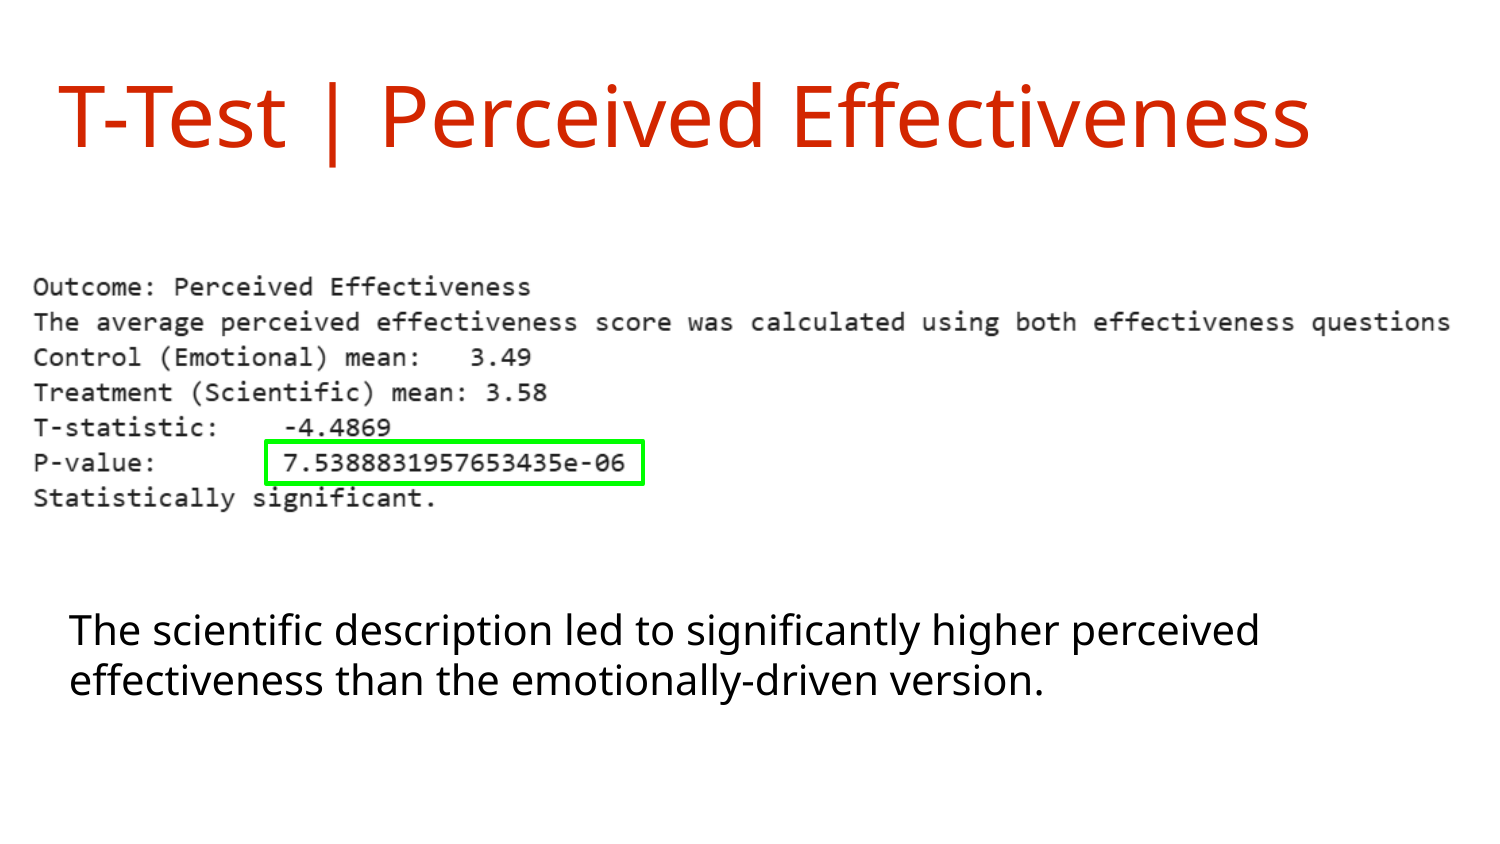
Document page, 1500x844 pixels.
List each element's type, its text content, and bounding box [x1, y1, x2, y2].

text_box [24, 270, 1476, 520]
title T-Test | Perceived Effectiveness [43, 51, 1372, 175]
text_box The scientific description led to significantly higher perceived effectiveness than the emotionally-driven version. [53, 588, 1446, 719]
